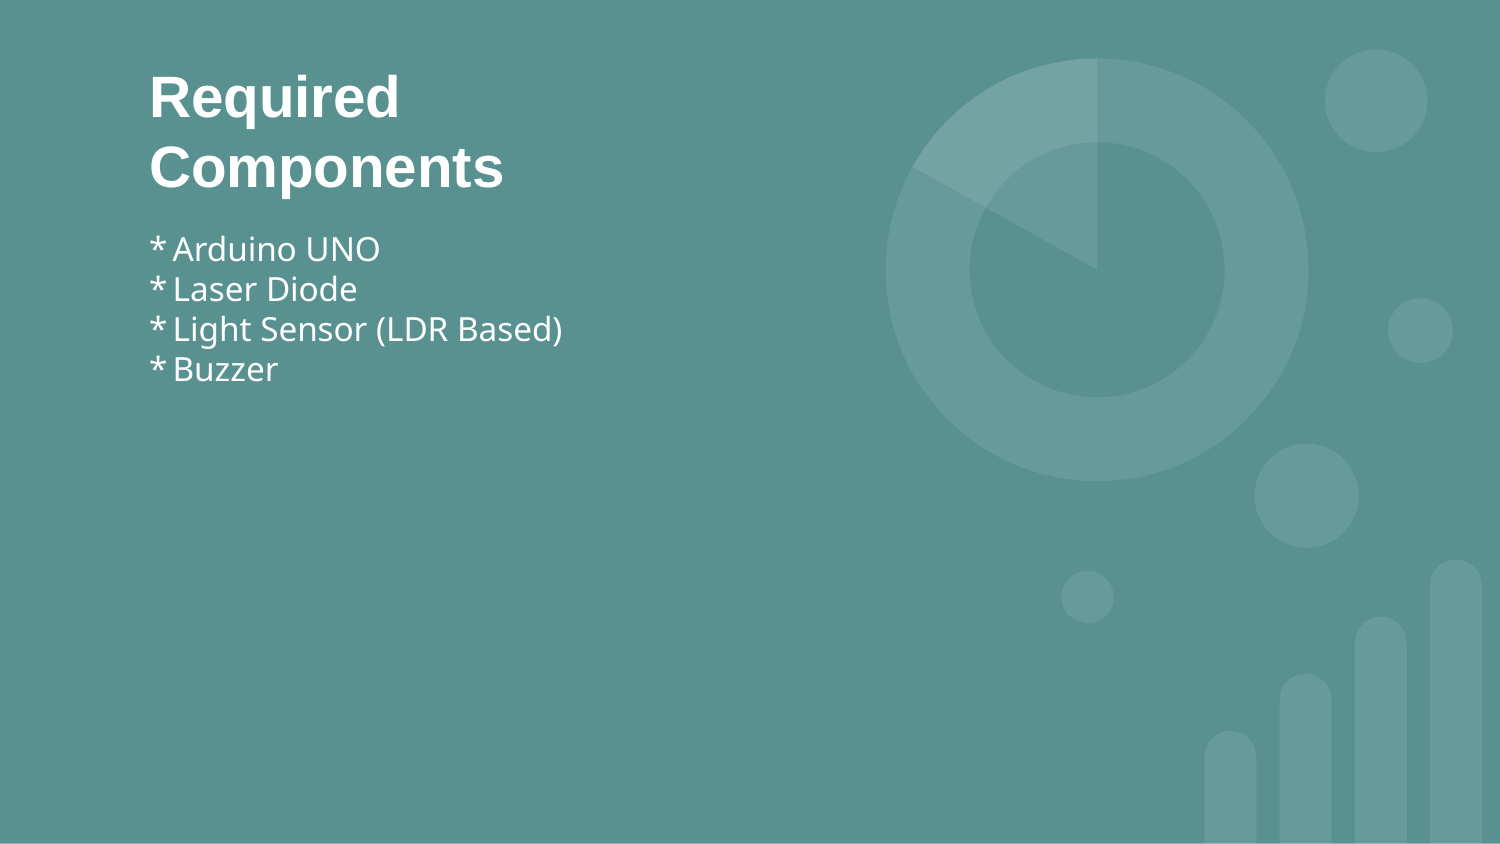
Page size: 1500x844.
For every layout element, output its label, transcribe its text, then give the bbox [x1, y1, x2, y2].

text_box Arduino UNO Laser Diode Light Sensor (LDR Based) Buzzer [147, 226, 818, 389]
title Required Components [147, 57, 771, 201]
